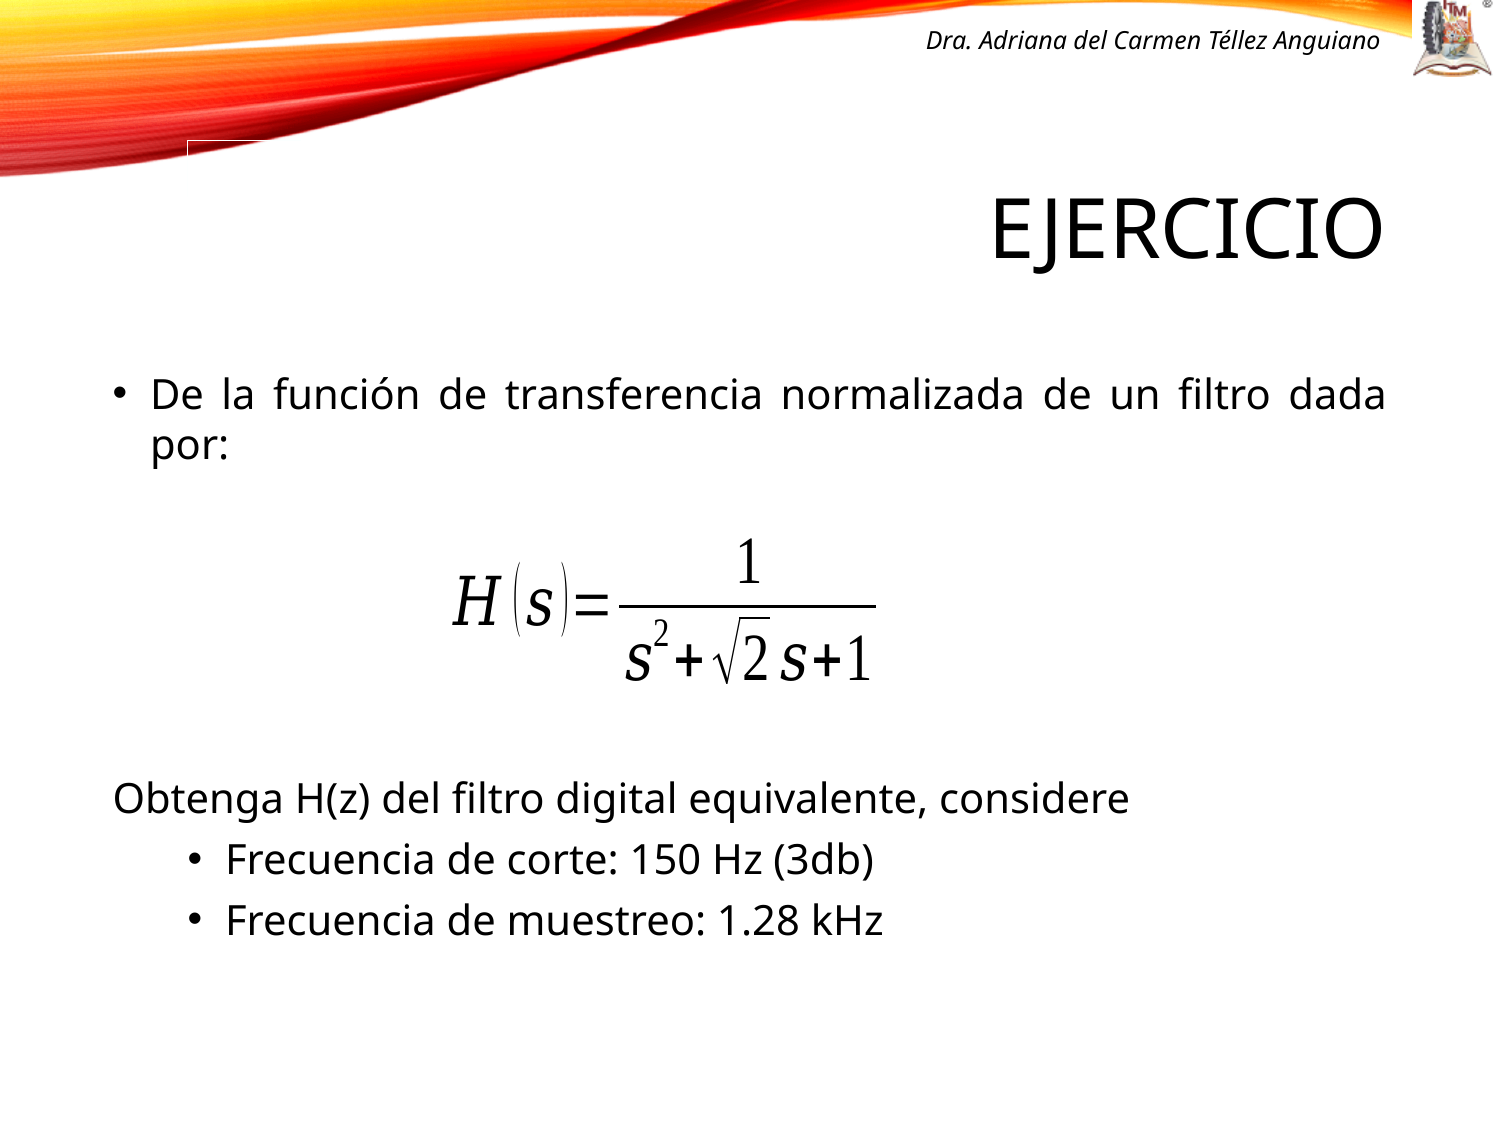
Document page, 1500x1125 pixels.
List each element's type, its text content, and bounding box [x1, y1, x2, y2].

list De la función de transferencia normalizada de un filtro dada por: Obtenga H(z) del filtro digital equivalente, considere Frecuencia de corte: 150 Hz (3db) Frecuencia de muestreo: 1.28 kHz [97, 360, 1403, 1028]
title Ejercicio [356, 125, 1403, 338]
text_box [891, 0, 1500, 78]
picture [0, 0, 1500, 178]
